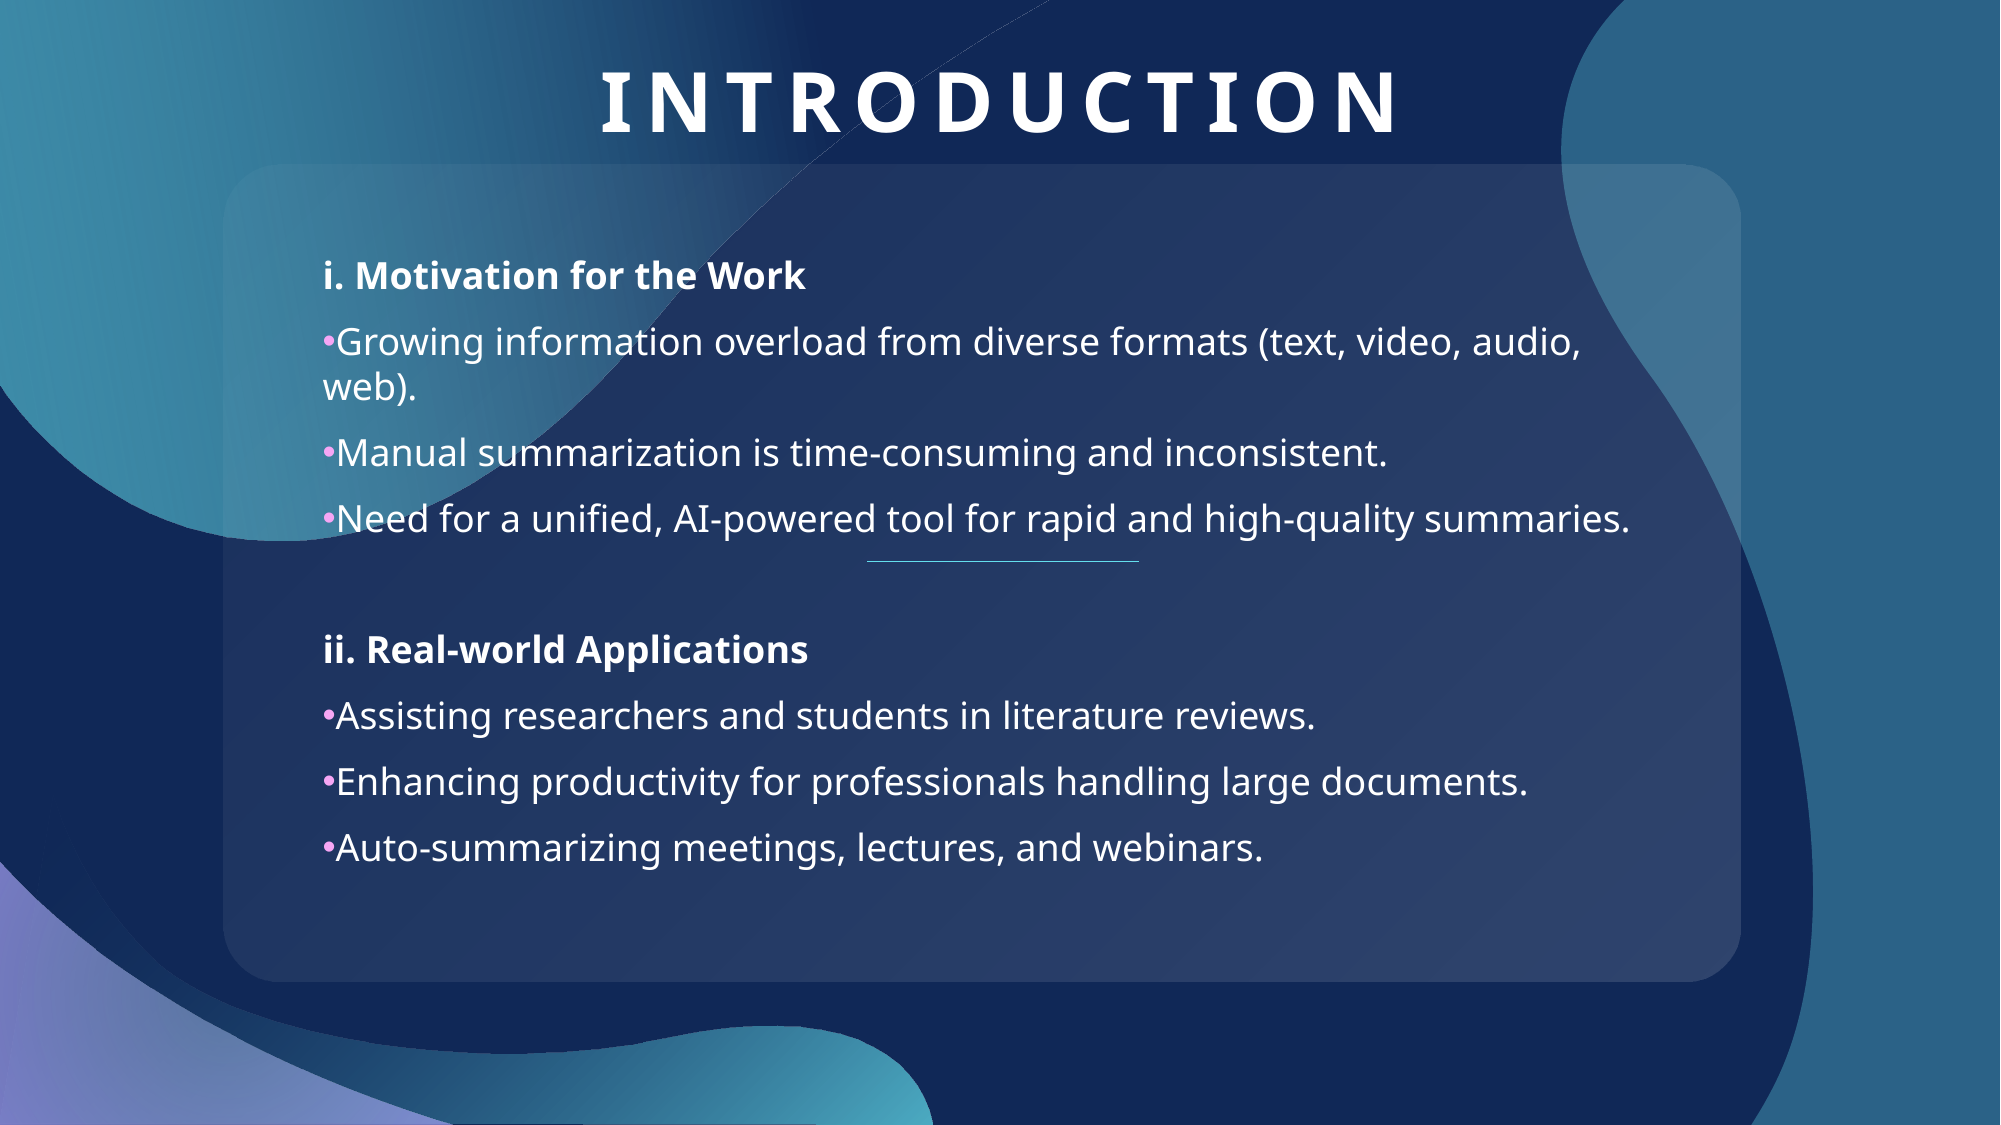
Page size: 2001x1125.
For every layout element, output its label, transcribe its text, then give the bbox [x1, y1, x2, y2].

title INTRODUCTION [365, 40, 1635, 158]
subtitle i. Motivation for the Work Growing information overload from diverse formats (text, video, audio, web). Manual summarization is time-consuming and inconsistent. Need for a unified, AI-powered tool for rapid and high-quality summaries. ii. Real-world Applications Assisting researchers and students in literature reviews. Enhancing productivity for professionals handling large documents. Auto-summarizing meetings, lectures, and webinars. [307, 244, 1652, 791]
